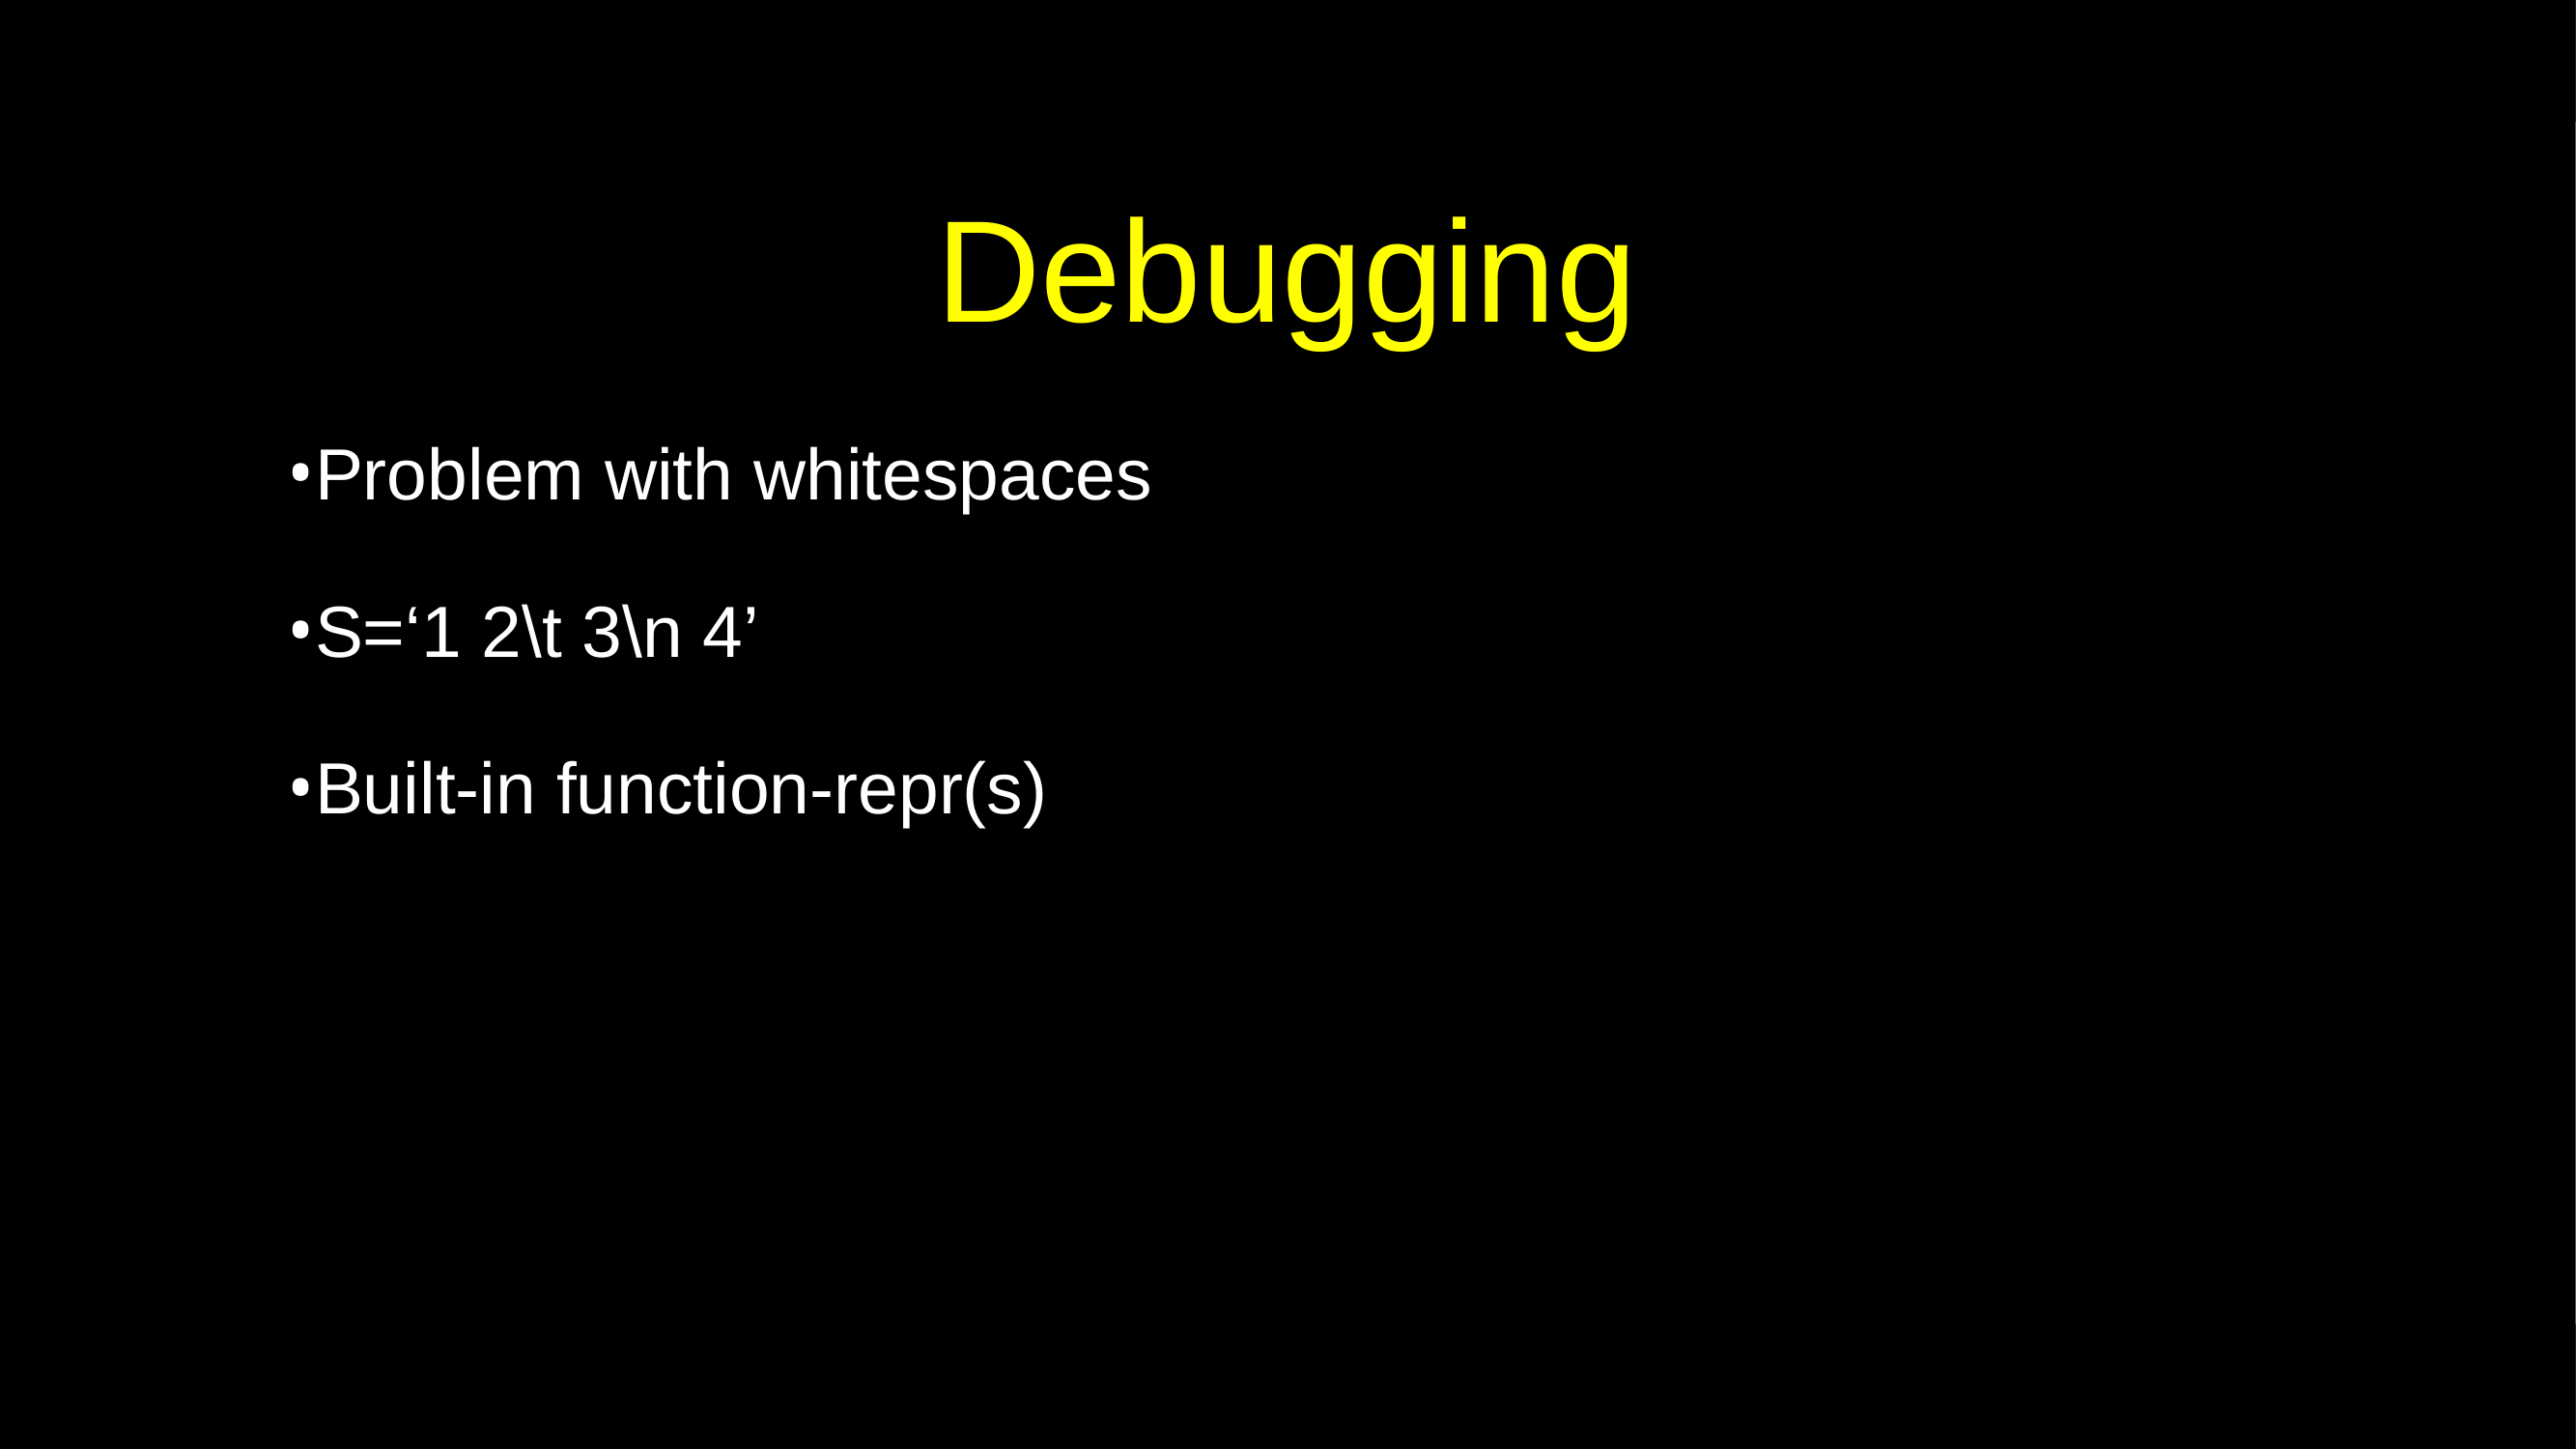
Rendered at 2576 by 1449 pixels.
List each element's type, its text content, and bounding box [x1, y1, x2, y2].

list Problem with whitespaces S=‘1 2\t 3\n 4’ Built-in function-repr(s) [183, 412, 2391, 1317]
title Debugging [183, 125, 2391, 403]
